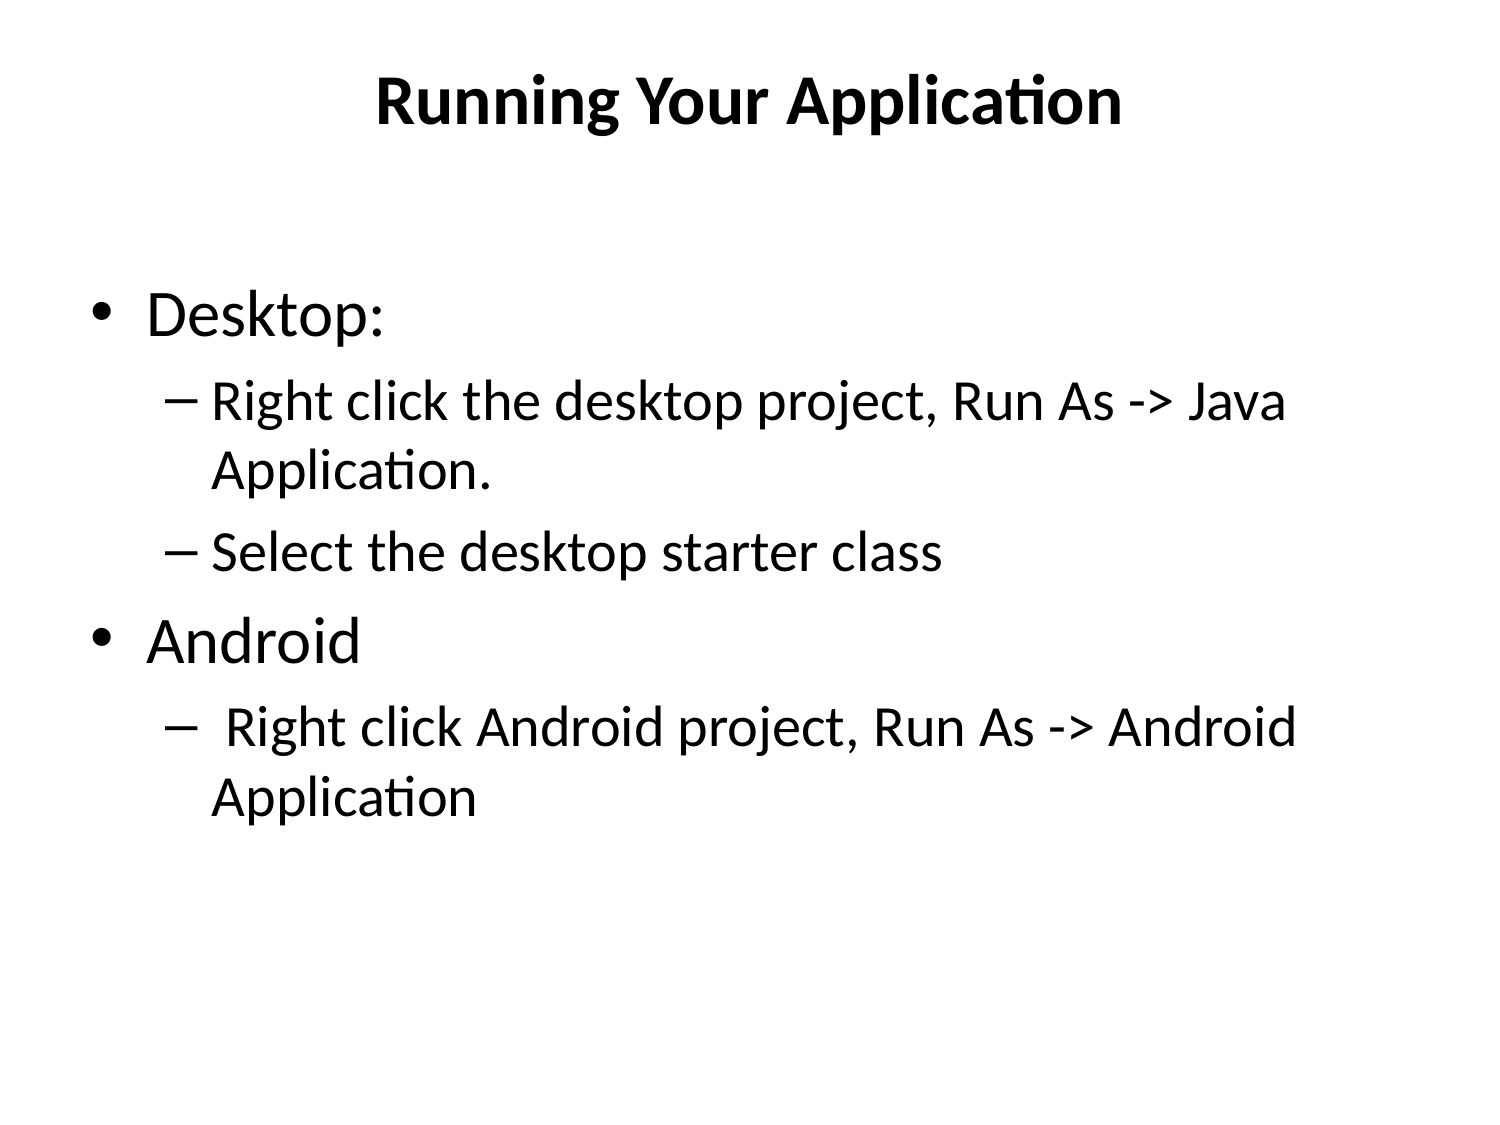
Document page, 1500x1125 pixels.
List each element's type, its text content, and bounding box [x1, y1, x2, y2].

title Running Your Application [75, 45, 1425, 233]
list Desktop: Right click the desktop project, Run As -> Java Application. Select the desktop starter class Android Right click Android project, Run As -> Android Application [75, 262, 1425, 1005]
